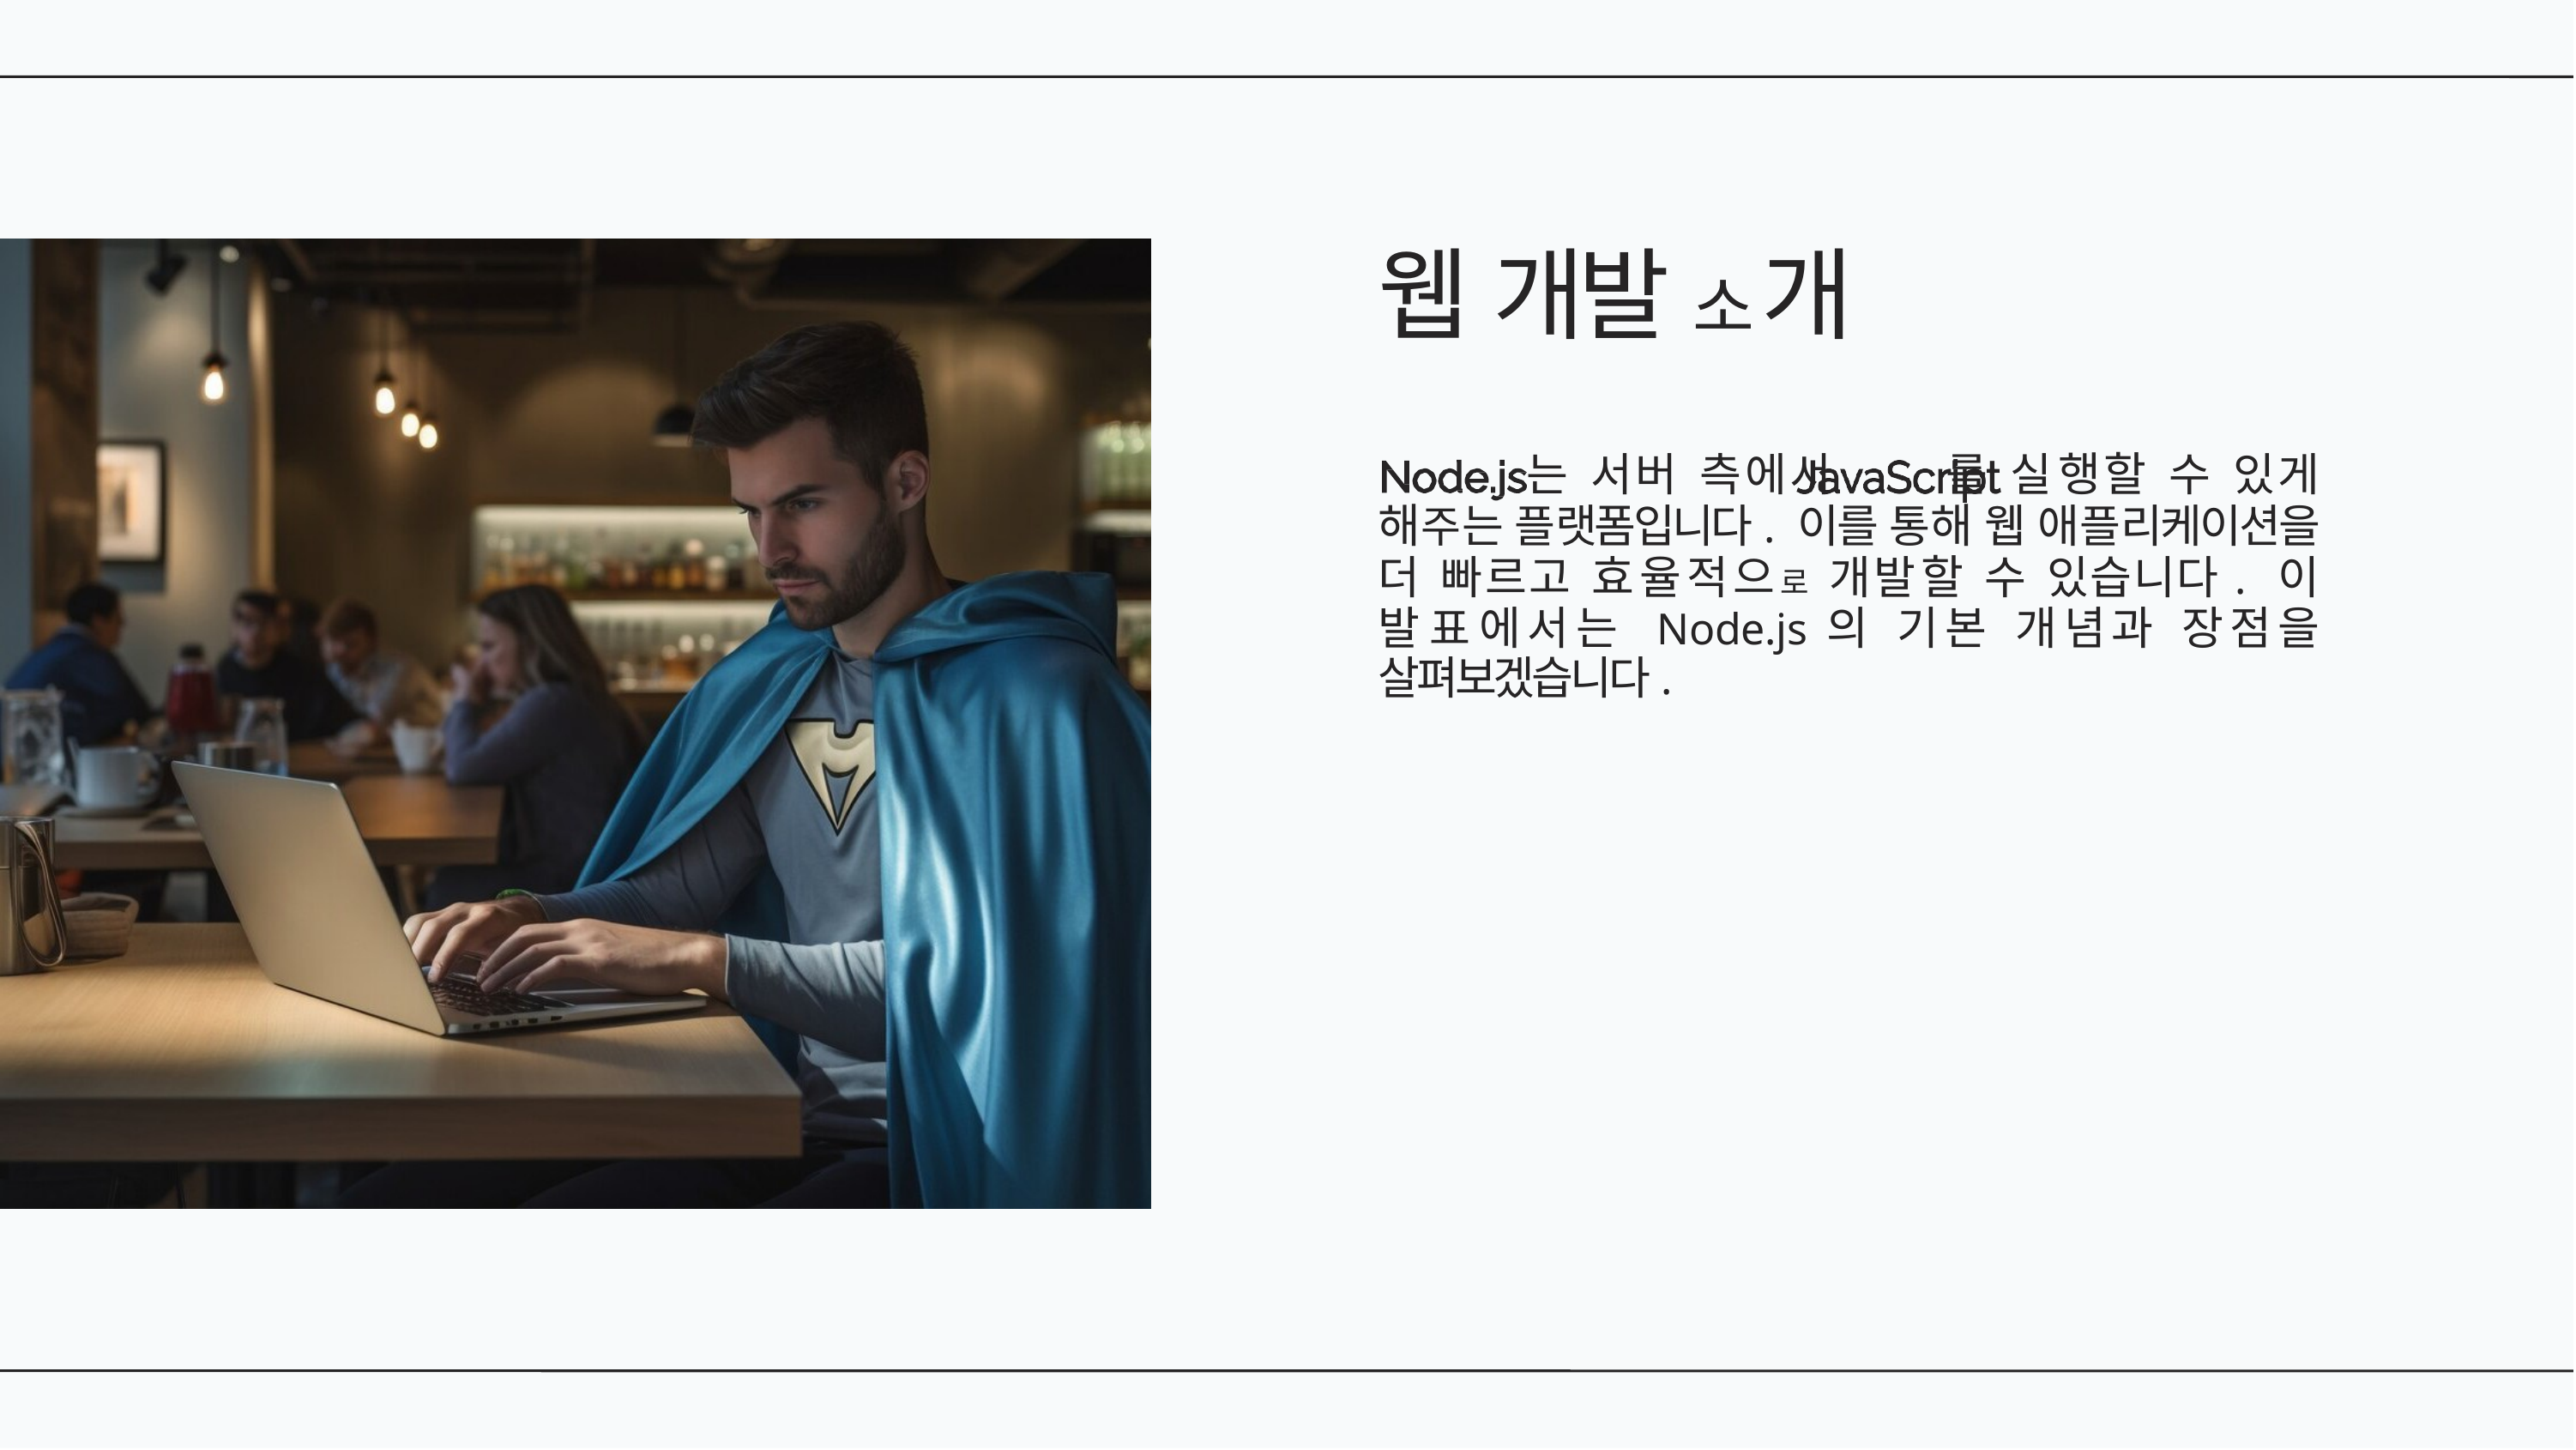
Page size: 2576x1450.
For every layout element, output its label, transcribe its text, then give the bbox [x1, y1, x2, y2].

picture [1795, 459, 2001, 503]
text_box 는 서버 측에서 를 실행할 수 있게 해주는 플랫폼입니다. 이를 통해 웹 애플리케이션을 더 빠르고 효율적으로 개발할 수 있습니다. 이 발표에서는 Node.js의 기본 개념과 장점을 살펴보겠습니다. [1376, 444, 2321, 705]
picture [0, 239, 1151, 1209]
title 웹 개발 소개 [1376, 229, 2108, 474]
